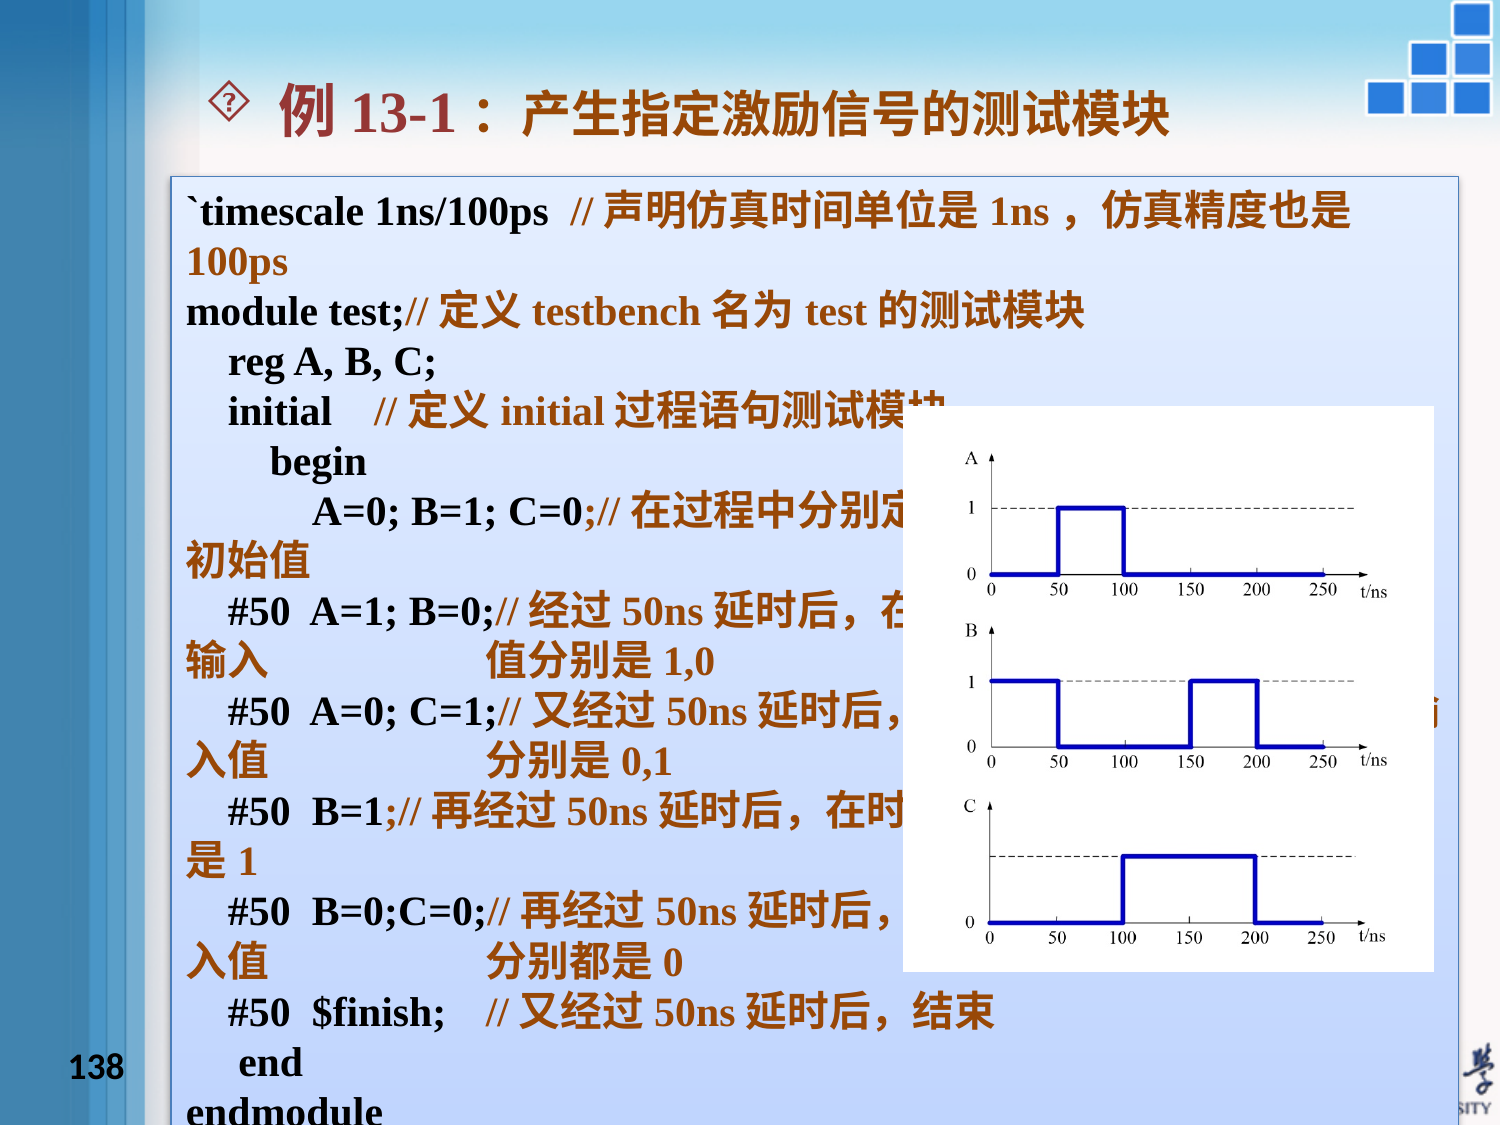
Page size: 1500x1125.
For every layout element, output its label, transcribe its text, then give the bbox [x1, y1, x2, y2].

text_box 138 [53, 1035, 148, 1103]
picture [903, 406, 1434, 972]
text_box 例13-1：产生指定激励信号的测试模块 [188, 66, 1346, 152]
picture [0, 0, 1500, 1125]
text_box `timescale 1ns/100ps //声明仿真时间单位是1ns，仿真精度也是100ps module test;//定义testbench名为test的测试模块 reg A, B, C; initial //定义initial过程语句测试模块 begin A=0; B=1; C=0;//在过程中分别定义A、B、C在时刻0的初始值 #50 A=1; B=0;//经过50ns延时后，在仿真时刻50ns时A和B的输入 值分别是1,0 #50 A=0; C=1;//又经过50ns延时后，在时刻100ns时A和C的输入值 分别是0,1 #50 B=1;//再经过50ns延时后，在时刻150ns时B的输入值分别是1 #50 B=0;C=0;//再经过50ns延时后，在时刻200ns时B和C的输入值 分别都是0 #50 $finish; //又经过50ns延时后，结束 end endmodule [170, 176, 1459, 1125]
